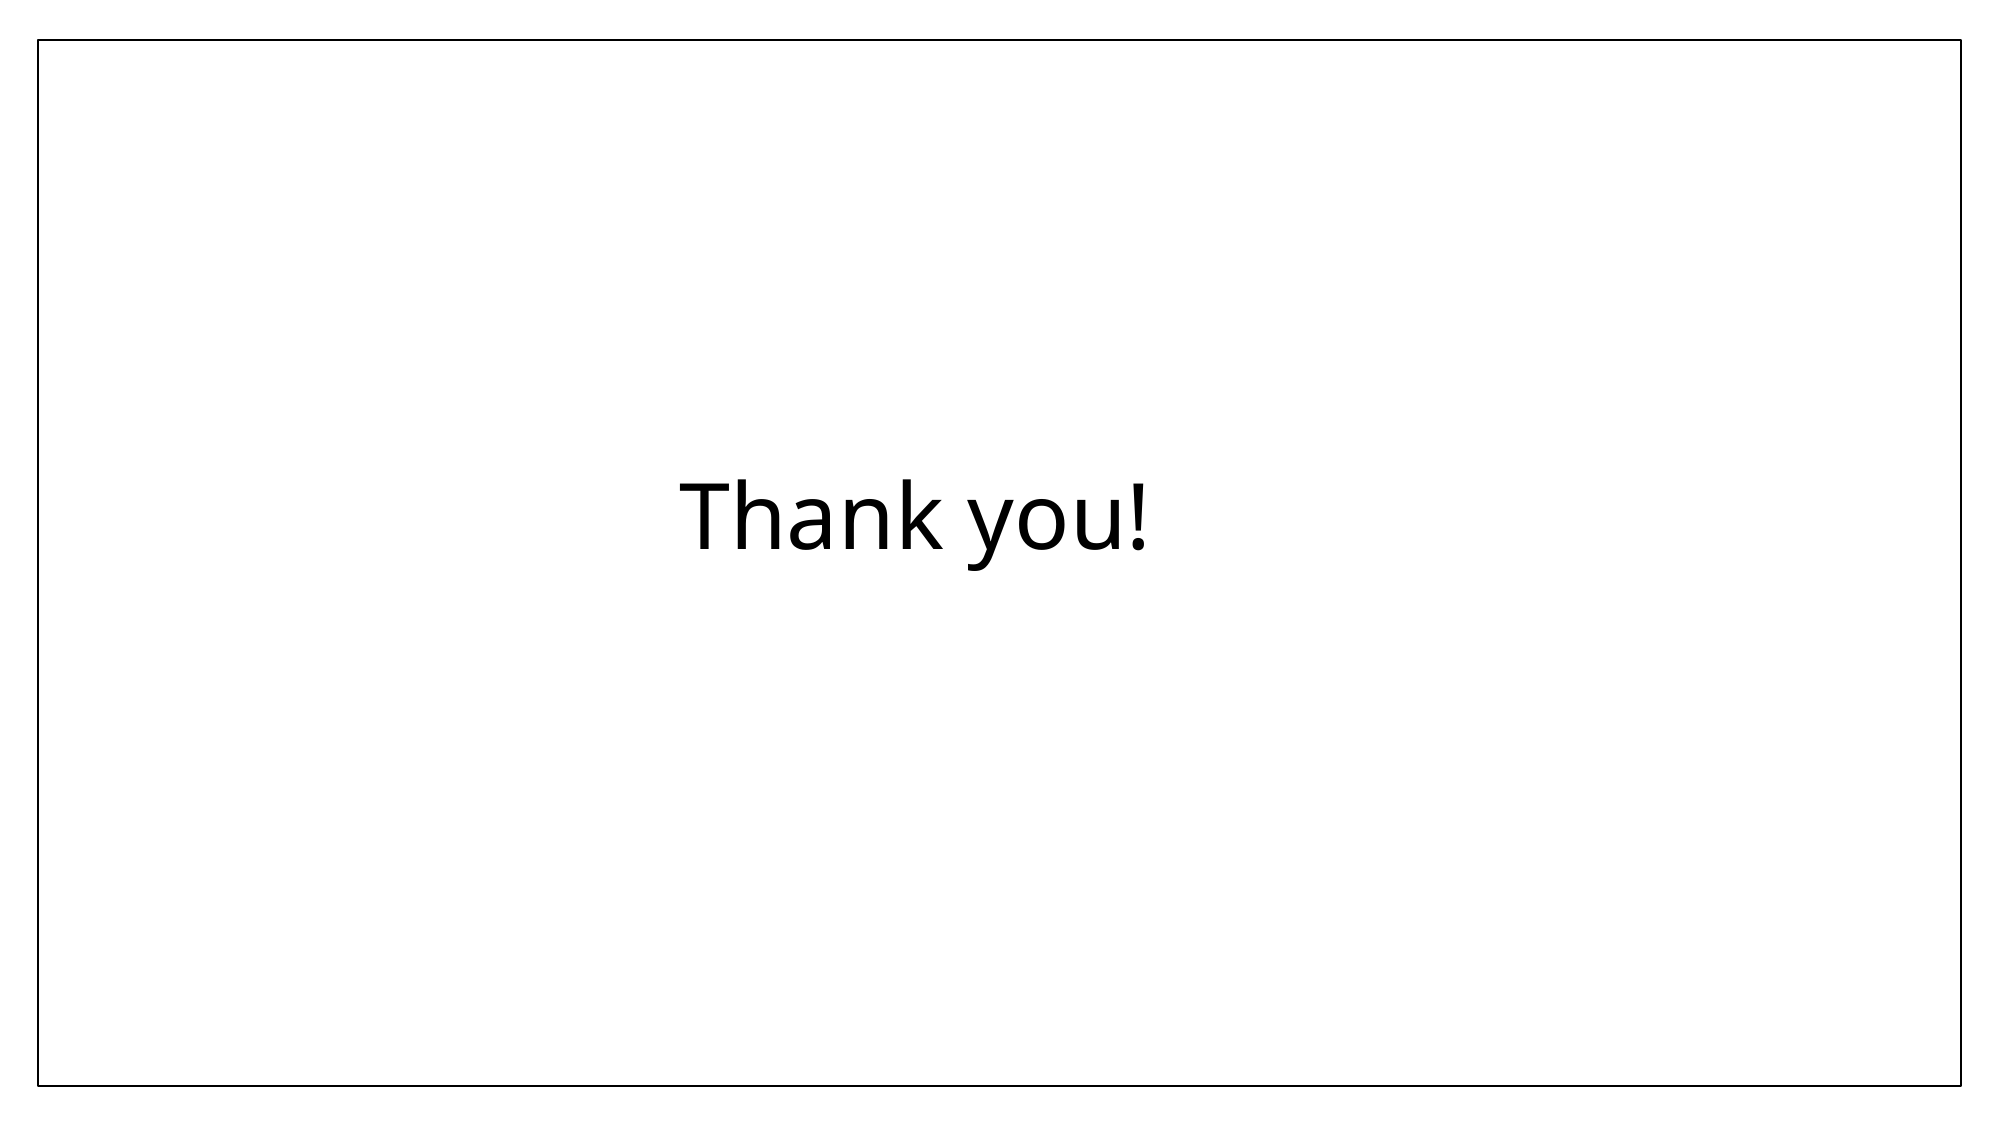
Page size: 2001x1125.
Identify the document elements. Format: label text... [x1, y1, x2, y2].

title Thank you! [664, 387, 2000, 652]
